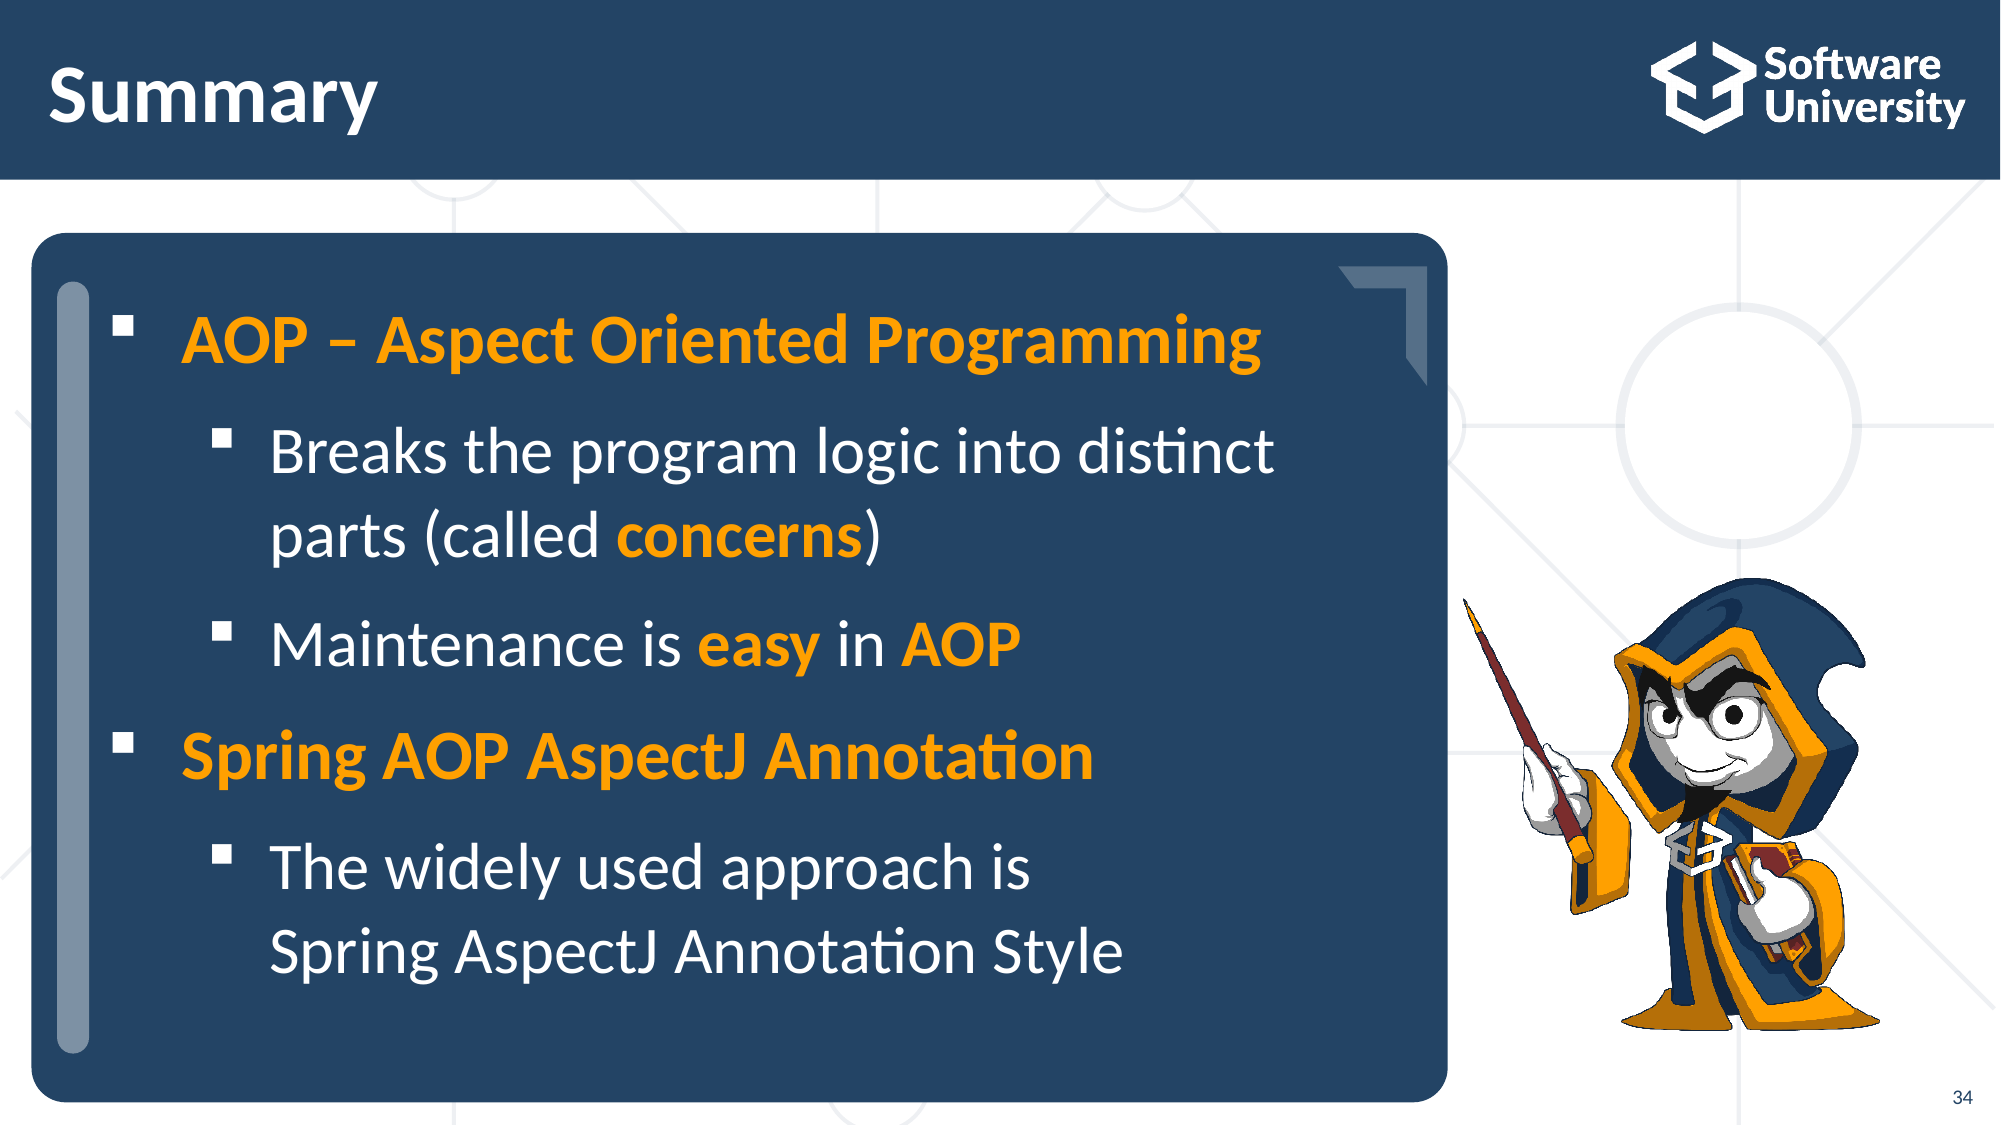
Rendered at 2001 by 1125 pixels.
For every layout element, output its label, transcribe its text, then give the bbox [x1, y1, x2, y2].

picture [1447, 537, 1921, 1050]
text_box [31, 232, 1448, 1103]
picture [1651, 41, 1966, 134]
slide_number 34 [1927, 1067, 1989, 1117]
title Summary [31, 16, 1625, 162]
